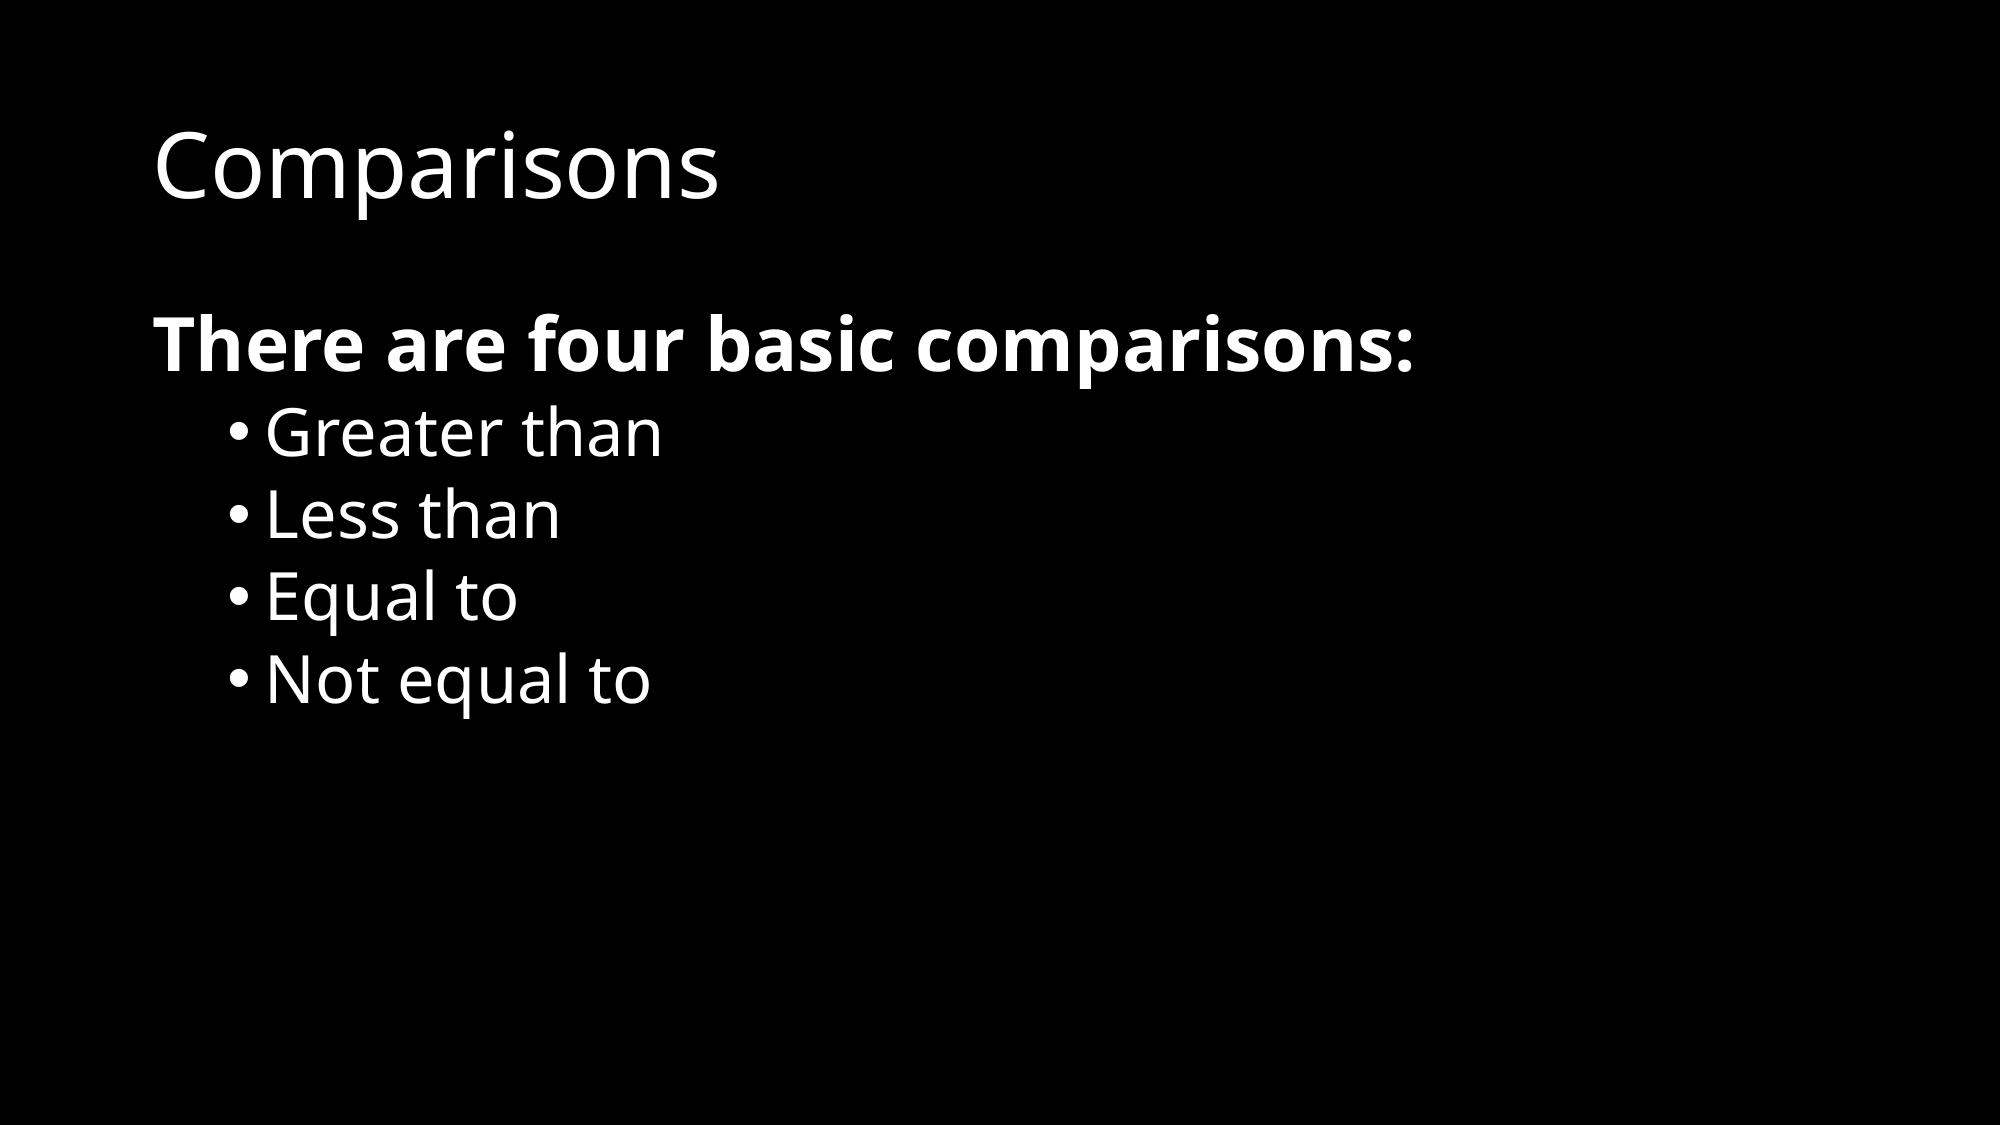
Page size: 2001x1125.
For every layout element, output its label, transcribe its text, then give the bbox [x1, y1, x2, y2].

list There are four basic comparisons: Greater than Less than Equal to Not equal to [137, 299, 1863, 1014]
title Comparisons [137, 59, 1863, 278]
